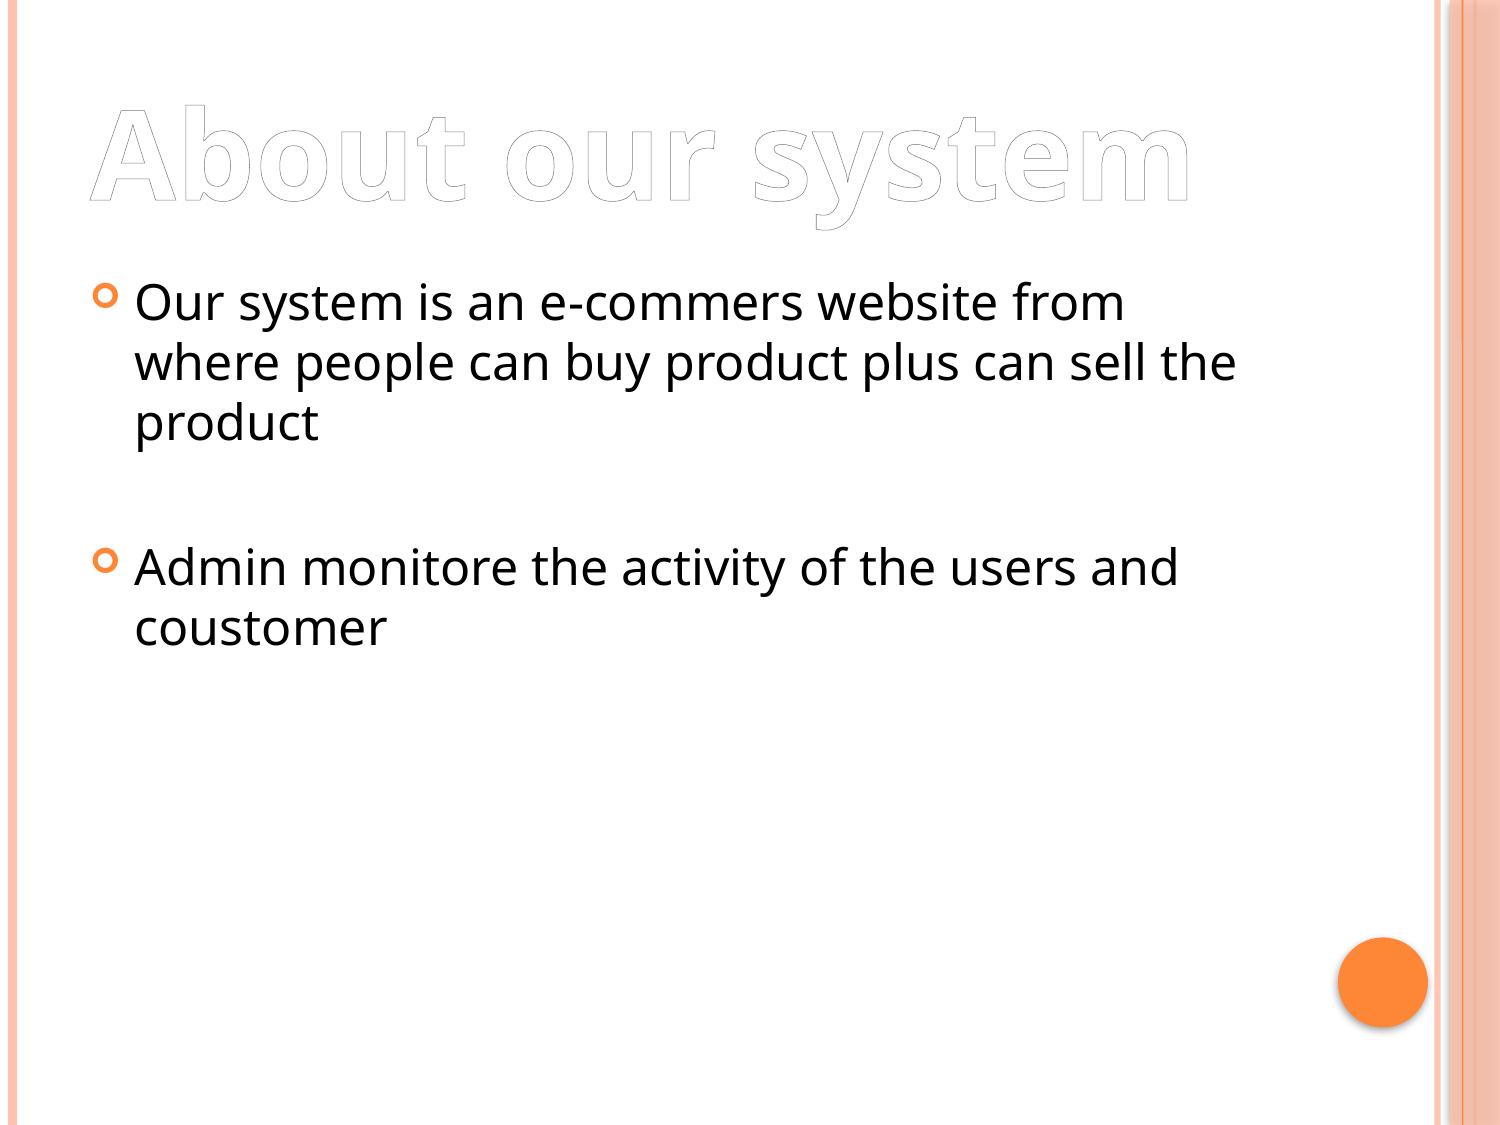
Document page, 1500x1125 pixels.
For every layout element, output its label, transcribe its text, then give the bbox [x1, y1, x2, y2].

list Our system is an e-commers website from where people can buy product plus can sell the product Admin monitore the activity of the users and coustomer [75, 262, 1300, 1062]
title About our system [75, 45, 1300, 233]
